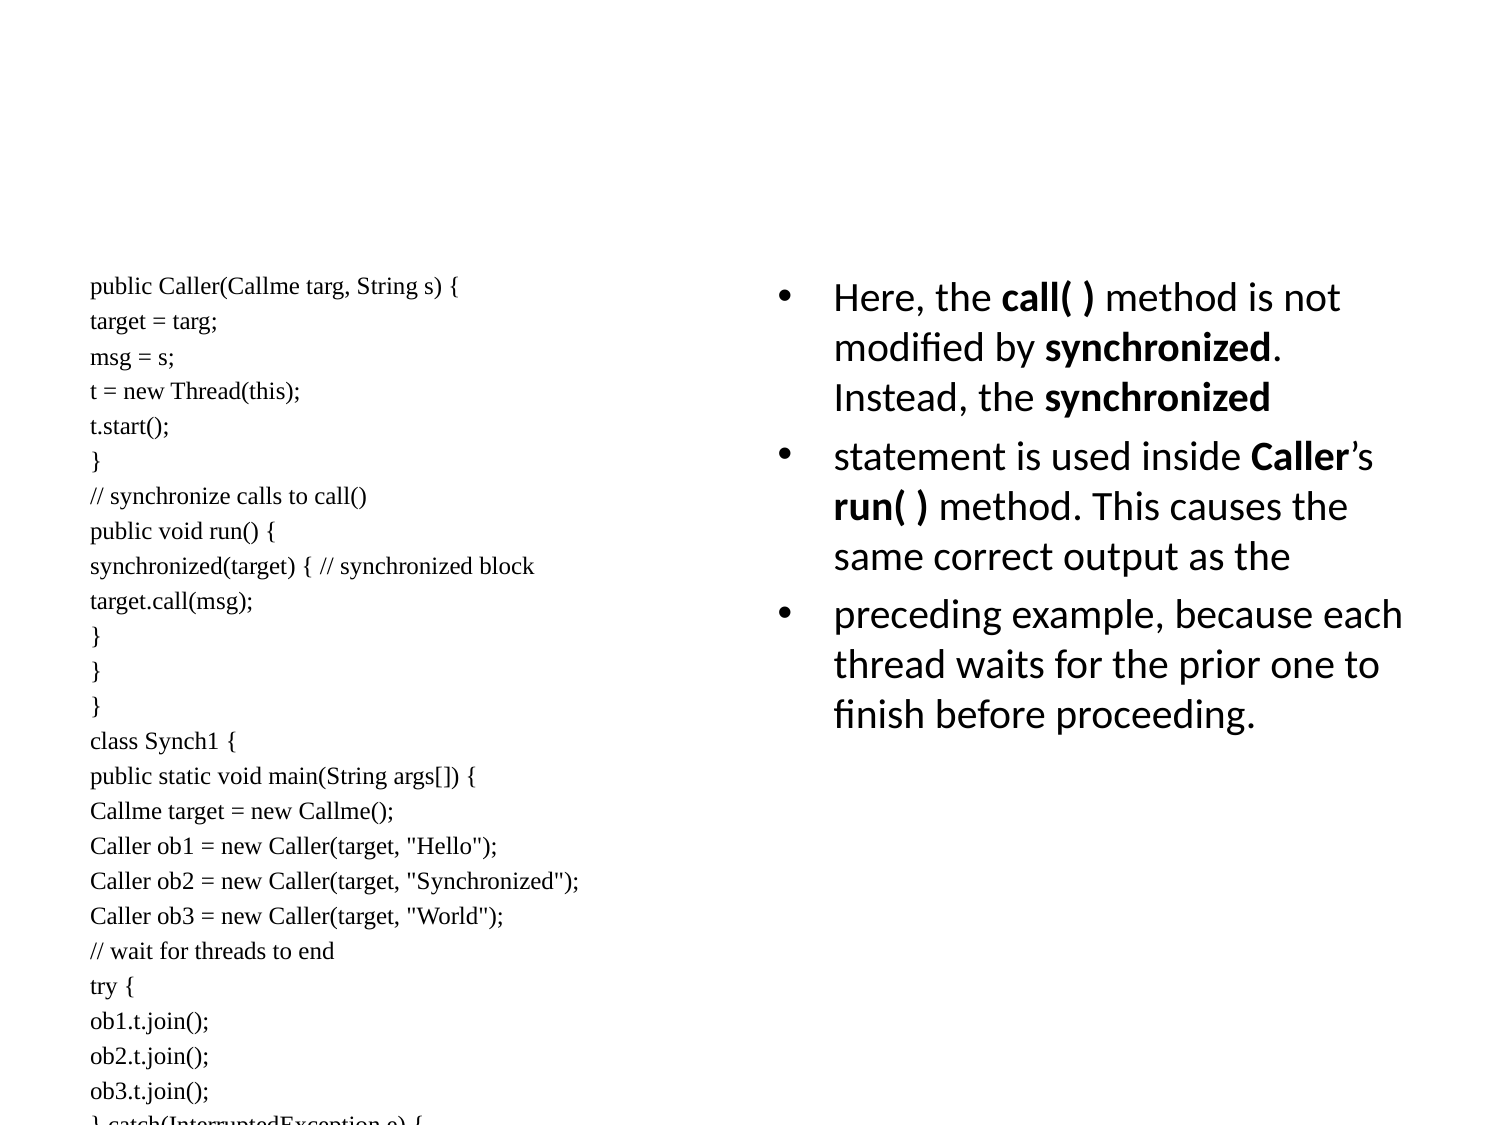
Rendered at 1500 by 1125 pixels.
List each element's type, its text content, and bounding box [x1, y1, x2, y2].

list Here, the call( ) method is not modified by synchronized. Instead, the synchronized statement is used inside Caller’s run( ) method. This causes the same correct output as the preceding example, because each thread waits for the prior one to finish before proceeding. [762, 262, 1425, 1005]
list public Caller(Callme targ, String s) { target = targ; msg = s; t = new Thread(this); t.start(); } // synchronize calls to call() public void run() { synchronized(target) { // synchronized block target.call(msg); } } } class Synch1 { public static void main(String args[]) { Callme target = new Callme(); Caller ob1 = new Caller(target, "Hello"); Caller ob2 = new Caller(target, "Synchronized"); Caller ob3 = new Caller(target, "World"); // wait for threads to end try { ob1.t.join(); ob2.t.join(); ob3.t.join(); } catch(InterruptedException e) { System.out.println("Interrupted"); } } } [75, 262, 738, 1005]
